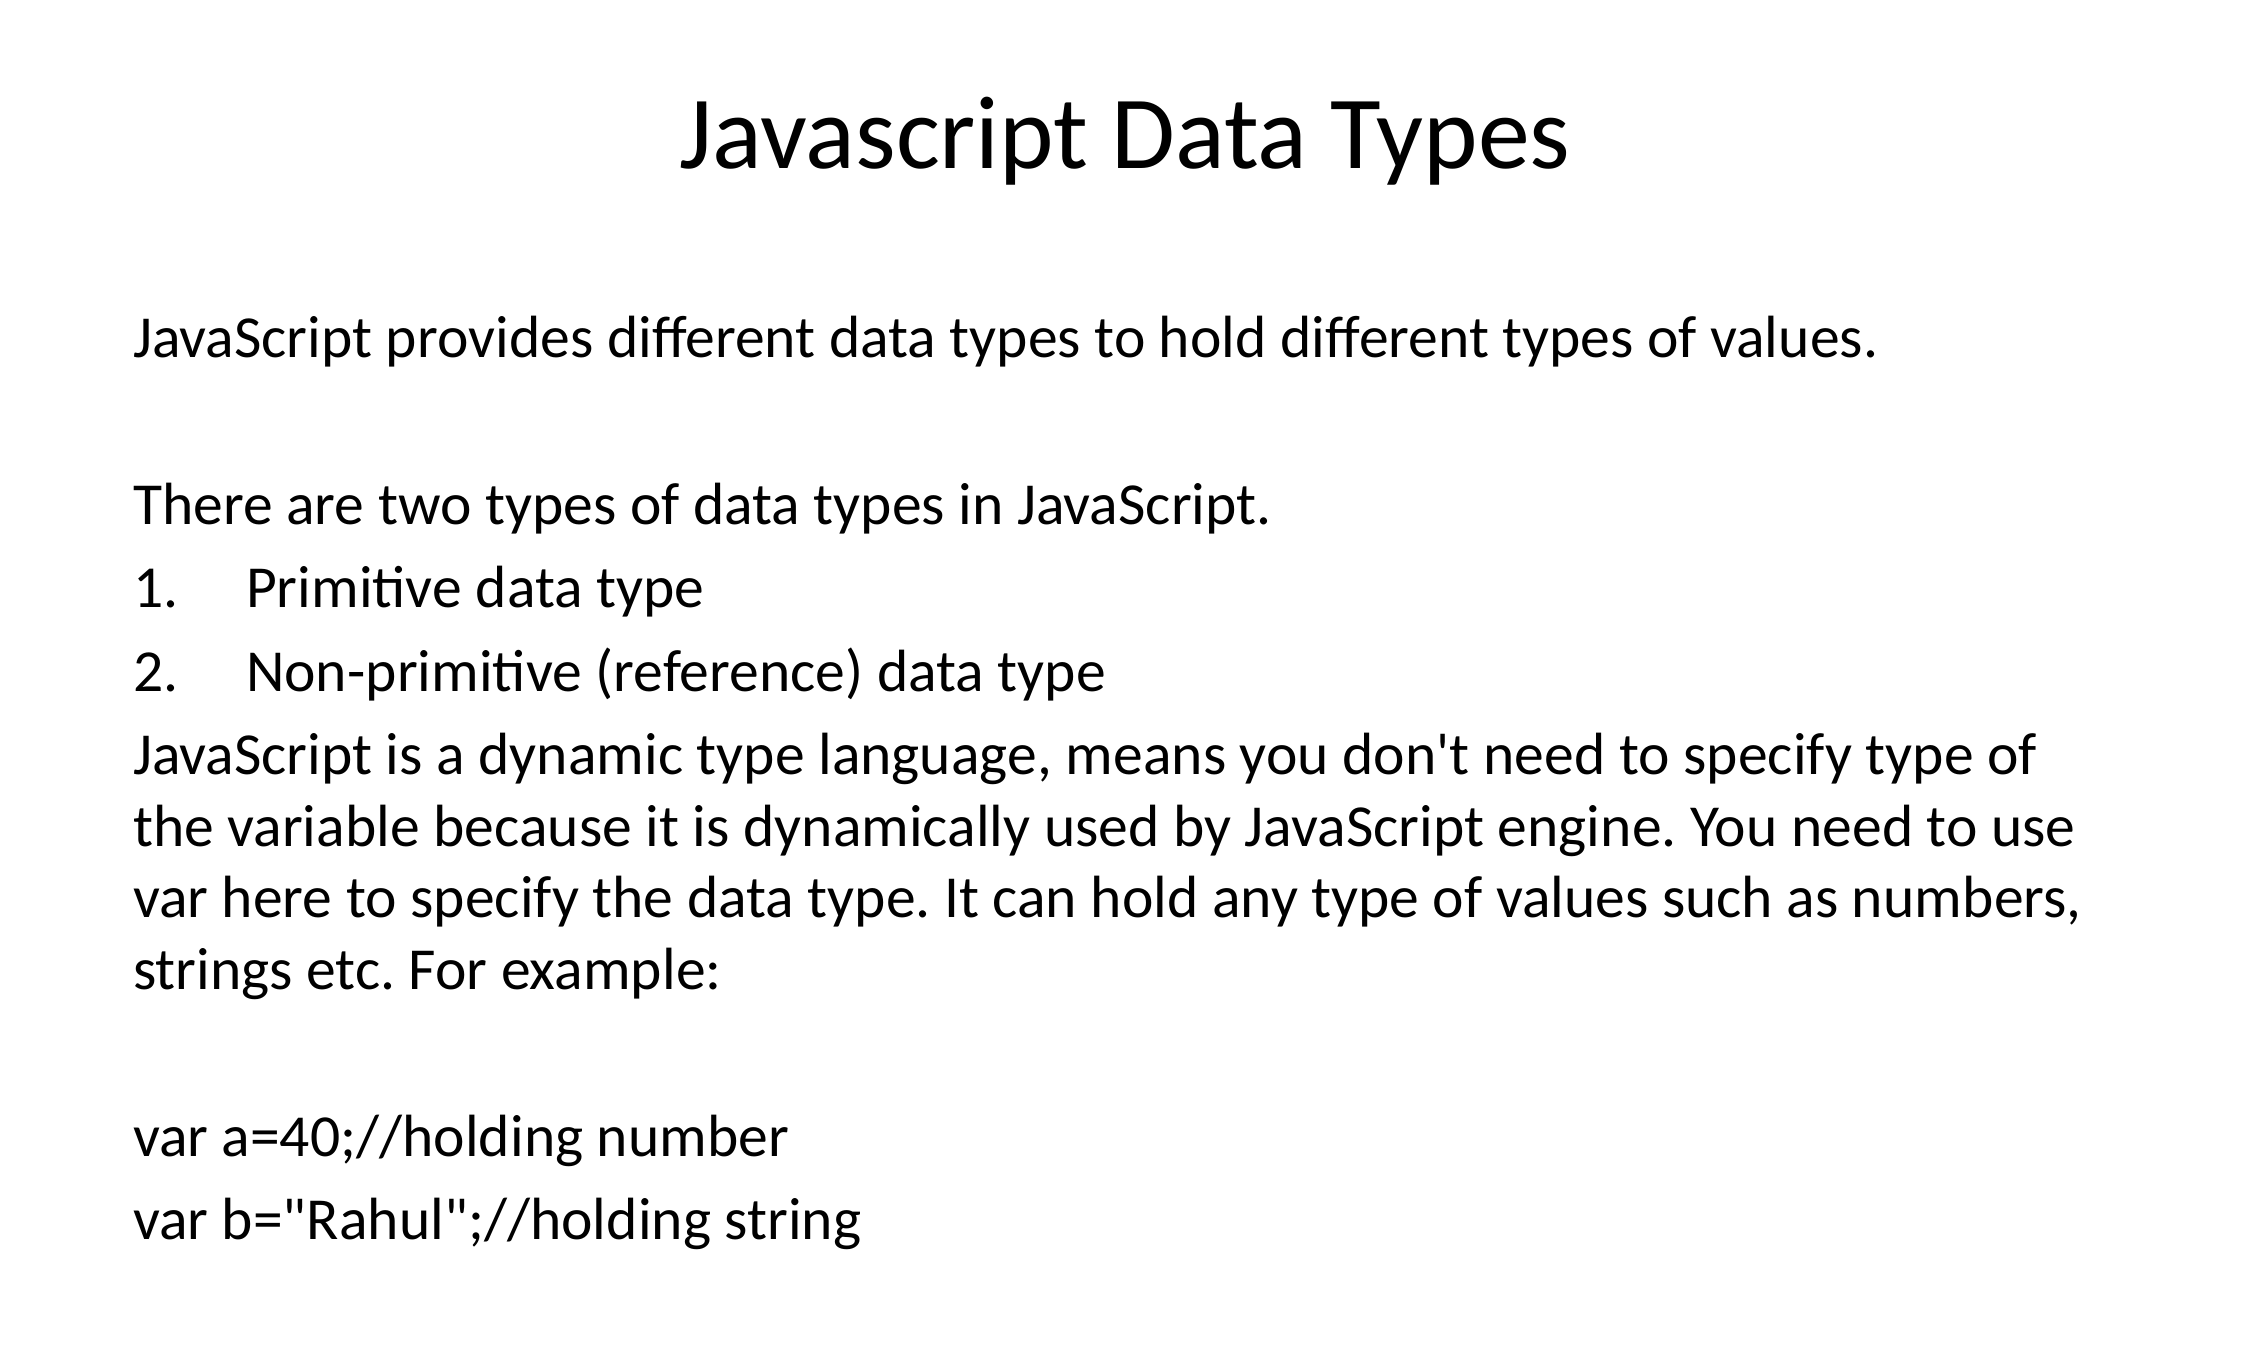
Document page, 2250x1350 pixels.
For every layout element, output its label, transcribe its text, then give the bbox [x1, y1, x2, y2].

list JavaScript provides different data types to hold different types of values. There are two types of data types in JavaScript. Primitive data type Non-primitive (reference) data type JavaScript is a dynamic type language, means you don't need to specify type of the variable because it is dynamically used by JavaScript engine. You need to use var here to specify the data type. It can hold any type of values such as numbers, strings etc. For example: var a=40;//holding number var b="Rahul";//holding string [112, 287, 2138, 1273]
title Javascript Data Types [112, 54, 2138, 200]
